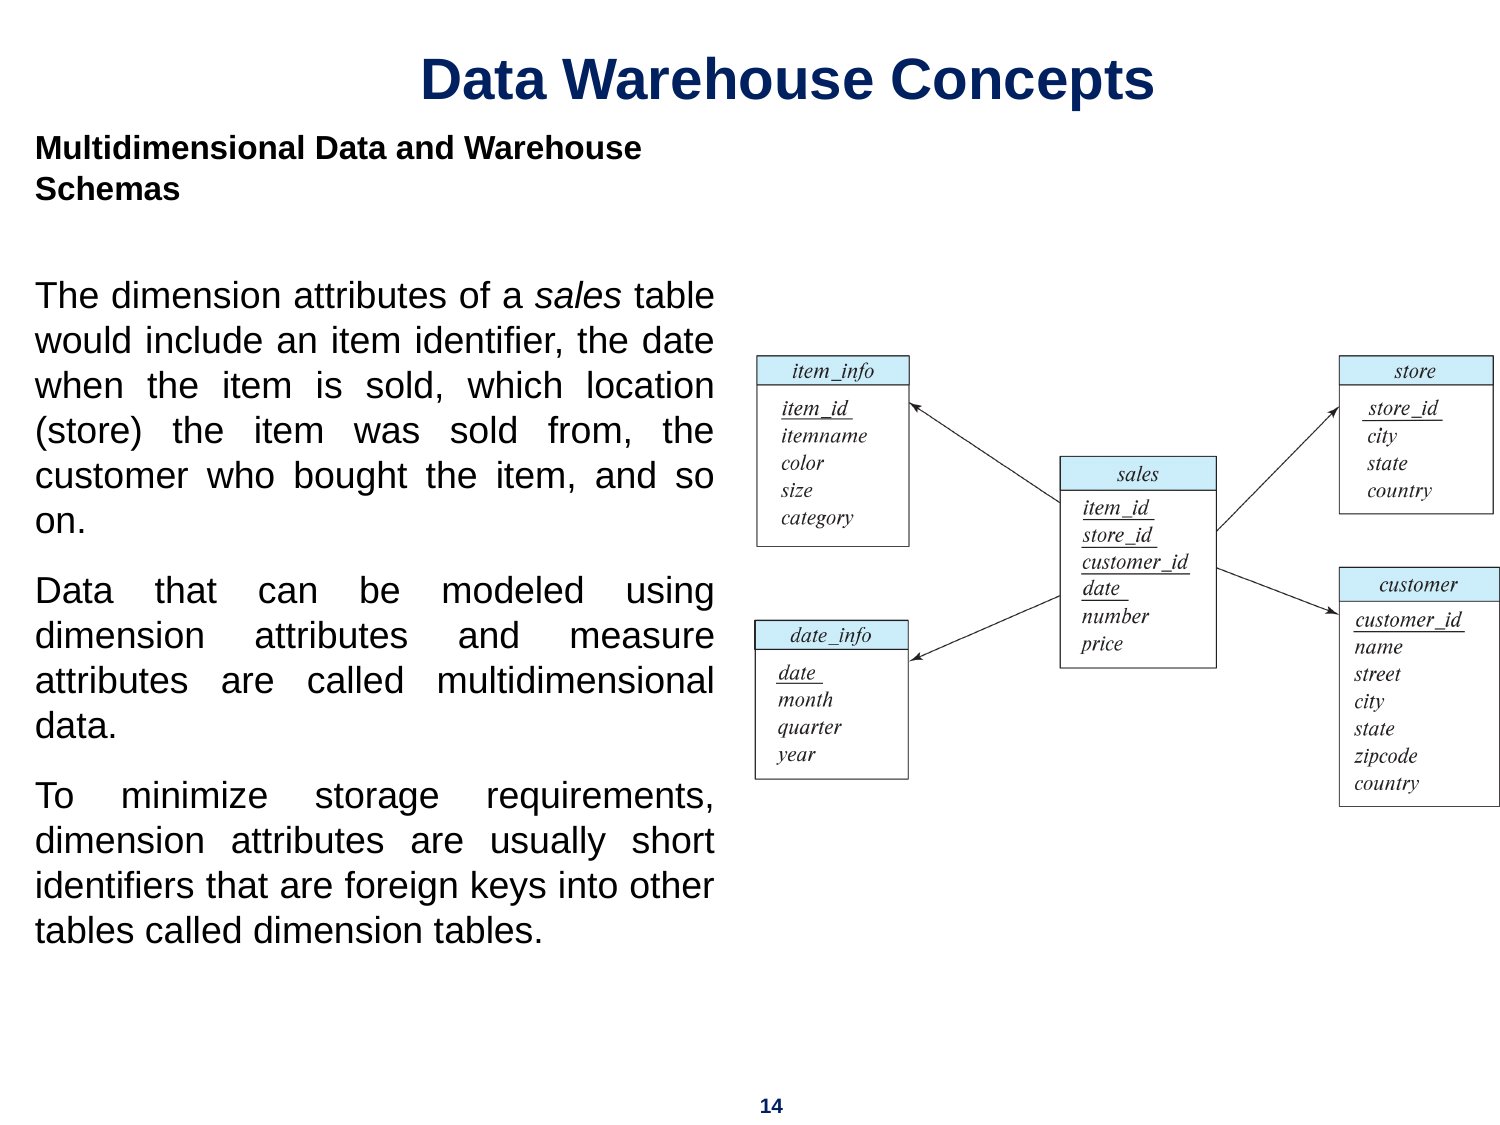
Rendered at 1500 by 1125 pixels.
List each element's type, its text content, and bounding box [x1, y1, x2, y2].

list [754, 355, 1500, 808]
title Data Warehouse Concepts [125, 18, 1452, 120]
text_box Multidimensional Data and Warehouse Schemas The dimension attributes of a sales table would include an item identifier, the date when the item is sold, which location (store) the item was sold from, the customer who bought the item, and so on. Data that can be modeled using dimension attributes and measure attributes are called multidimensional data. To minimize storage requirements, dimension attributes are usually short identifiers that are foreign keys into other tables called dimension tables. [20, 119, 730, 959]
